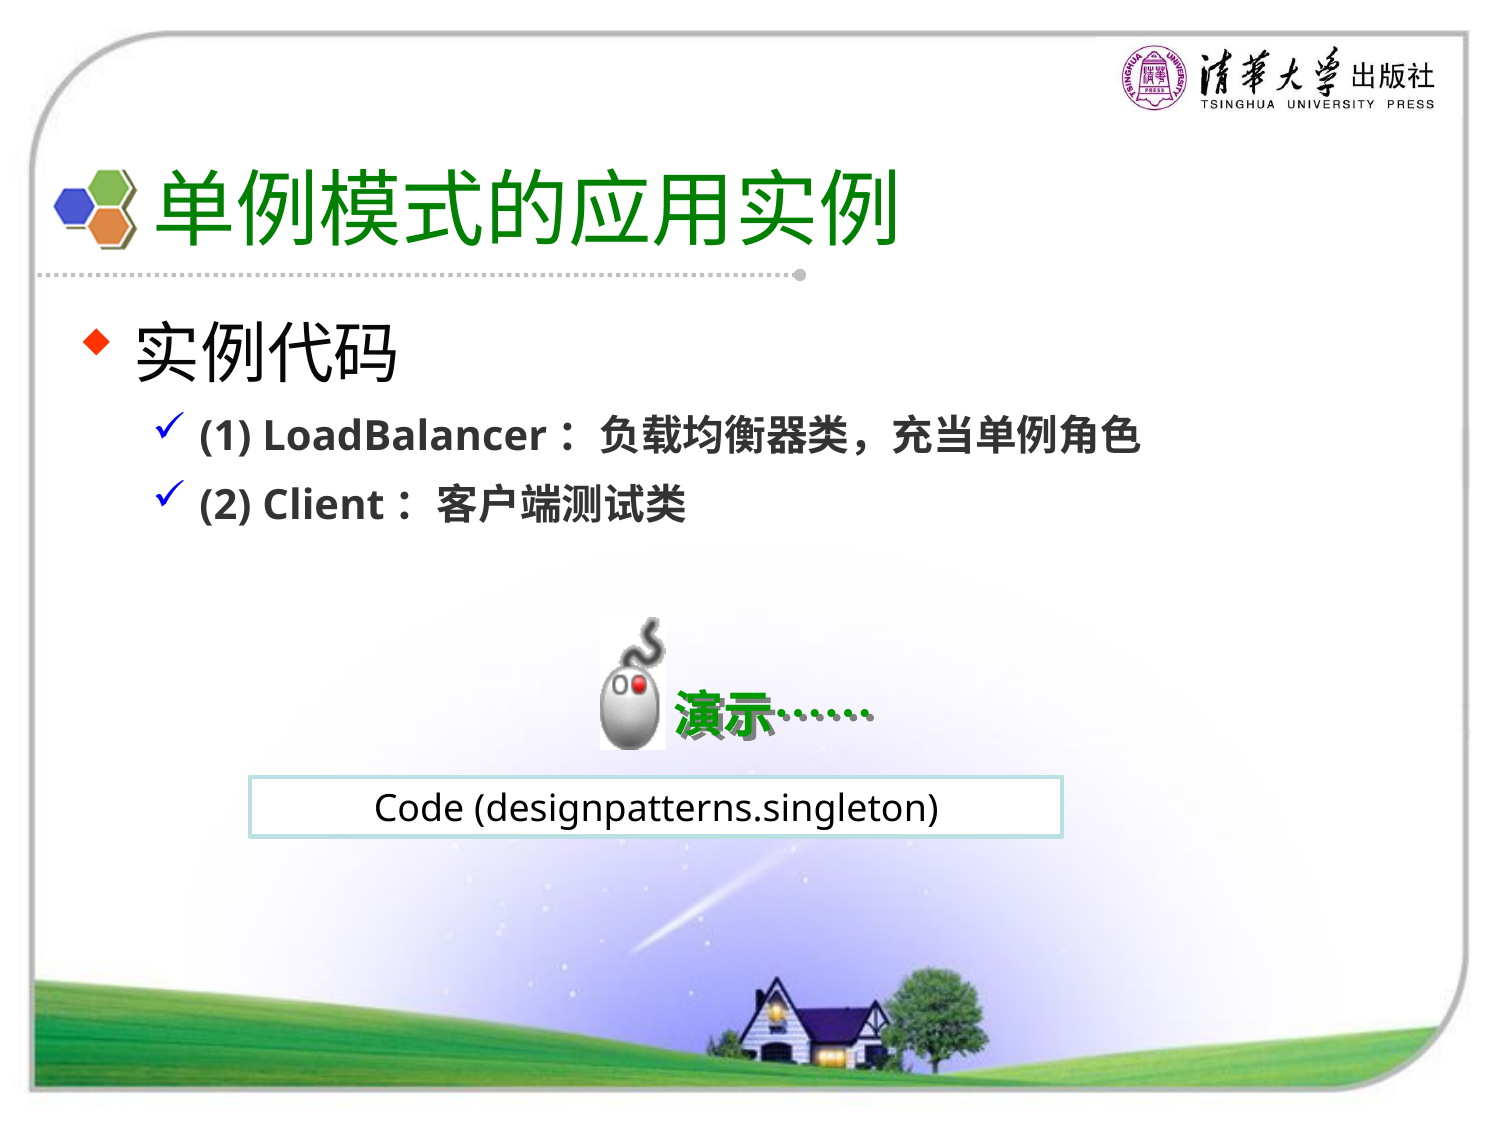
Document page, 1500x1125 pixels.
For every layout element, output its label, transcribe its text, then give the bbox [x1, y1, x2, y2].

text_box Code (designpatterns.singleton) [248, 775, 1064, 839]
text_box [599, 616, 955, 751]
list 实例代码 (1) LoadBalancer：负载均衡器类，充当单例角色 (2) Client：客户端测试类 [62, 287, 1413, 963]
text_box [0, 0, 1500, 75]
title 单例模式的应用实例 [137, 149, 1175, 263]
picture [0, 75, 1500, 1125]
